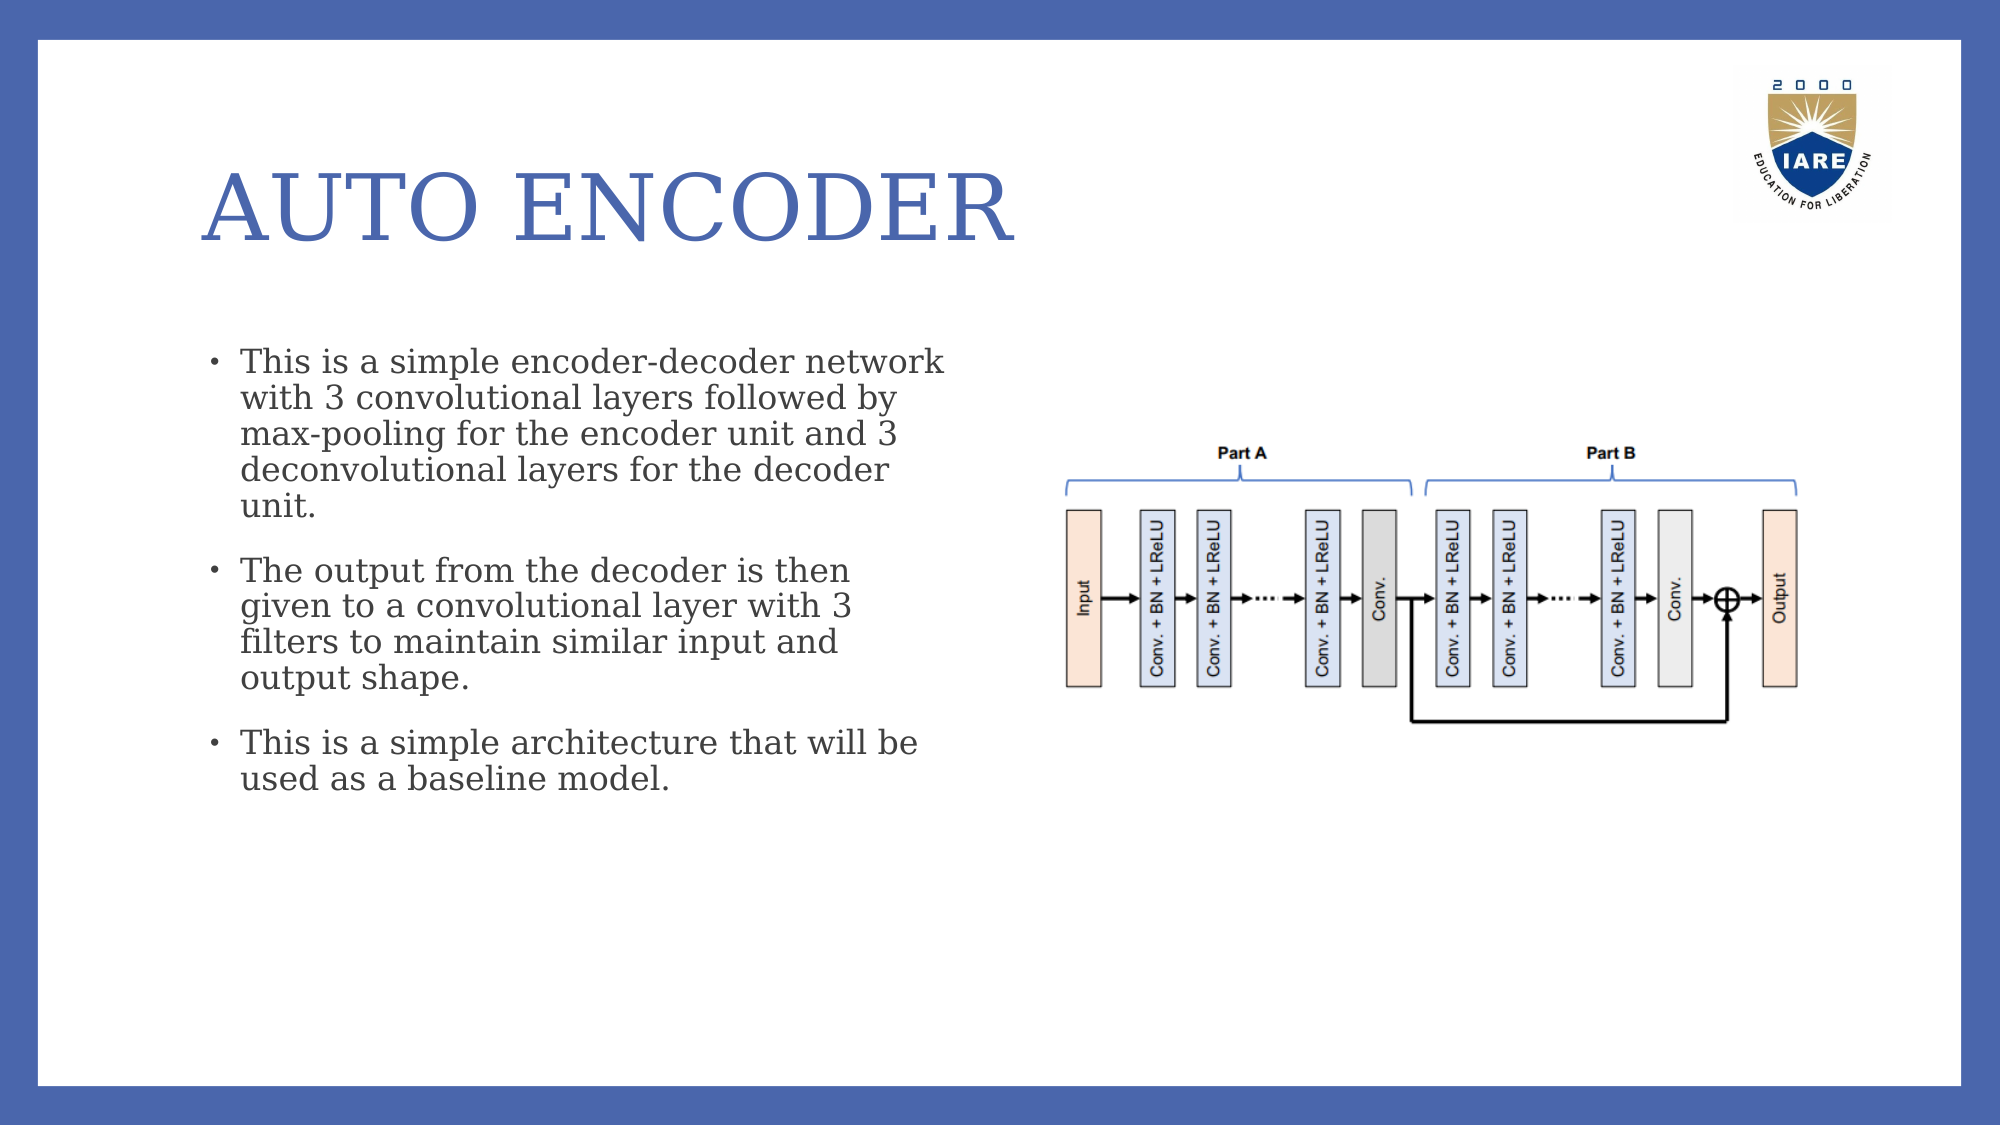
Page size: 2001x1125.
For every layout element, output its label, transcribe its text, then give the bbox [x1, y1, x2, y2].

title AUTO ENCODER [187, 99, 1808, 323]
picture [1733, 64, 1893, 224]
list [967, 389, 1856, 736]
list This is a simple encoder-decoder network with 3 convolutional layers followed by max-pooling for the encoder unit and 3 deconvolutional layers for the decoder unit. The output from the decoder is then given to a convolutional layer with 3 filters to maintain similar input and output shape. This is a simple architecture that will be used as a baseline model. [187, 337, 968, 998]
